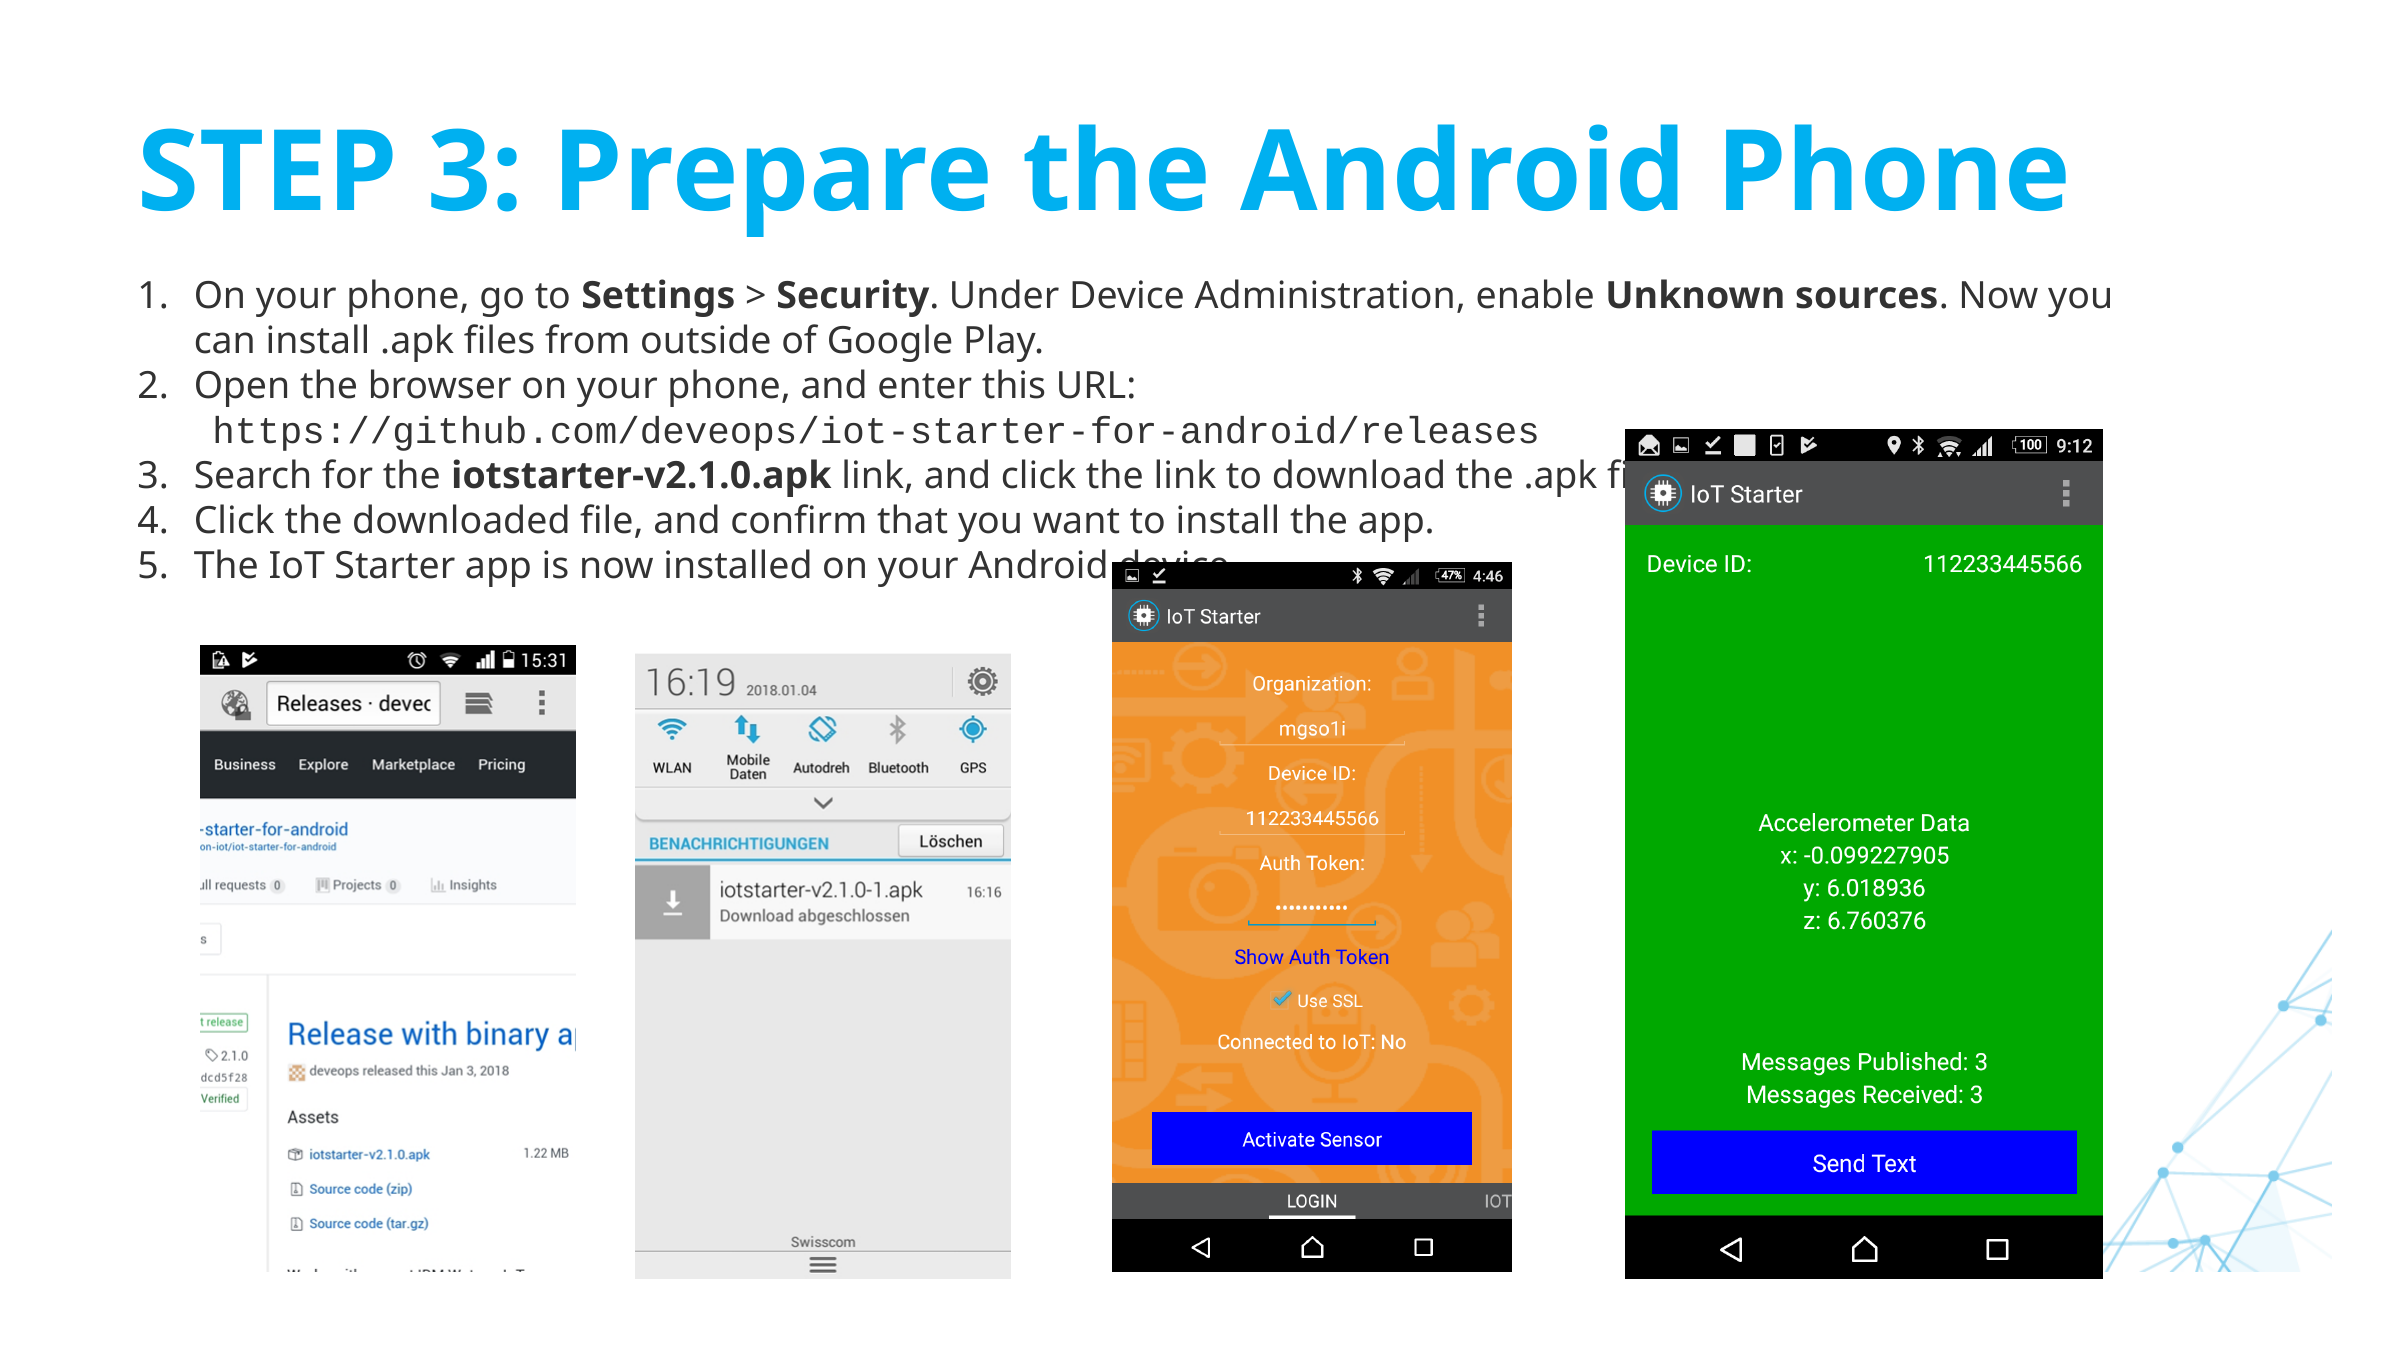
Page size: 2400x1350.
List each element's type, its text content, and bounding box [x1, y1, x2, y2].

text_box On your phone, go to Settings > Security. Under Device Administration, enable Unknown sources. Now you can install .apk files from outside of Google Play. Open the browser on your phone, and enter this URL: https://github.com/deveops/iot-starter-for-android/releases Search for the iotstarter-v2.1.0.apk link, and click the link to download the .apk file. Click the downloaded file, and confirm that you want to install the app. The IoT Starter app is now installed on your Android device. [137, 271, 2163, 617]
picture [1071, 429, 2333, 1279]
picture [635, 652, 1012, 1279]
title STEP 3: Prepare the Android Phone [137, 98, 2238, 235]
picture [199, 645, 576, 1272]
